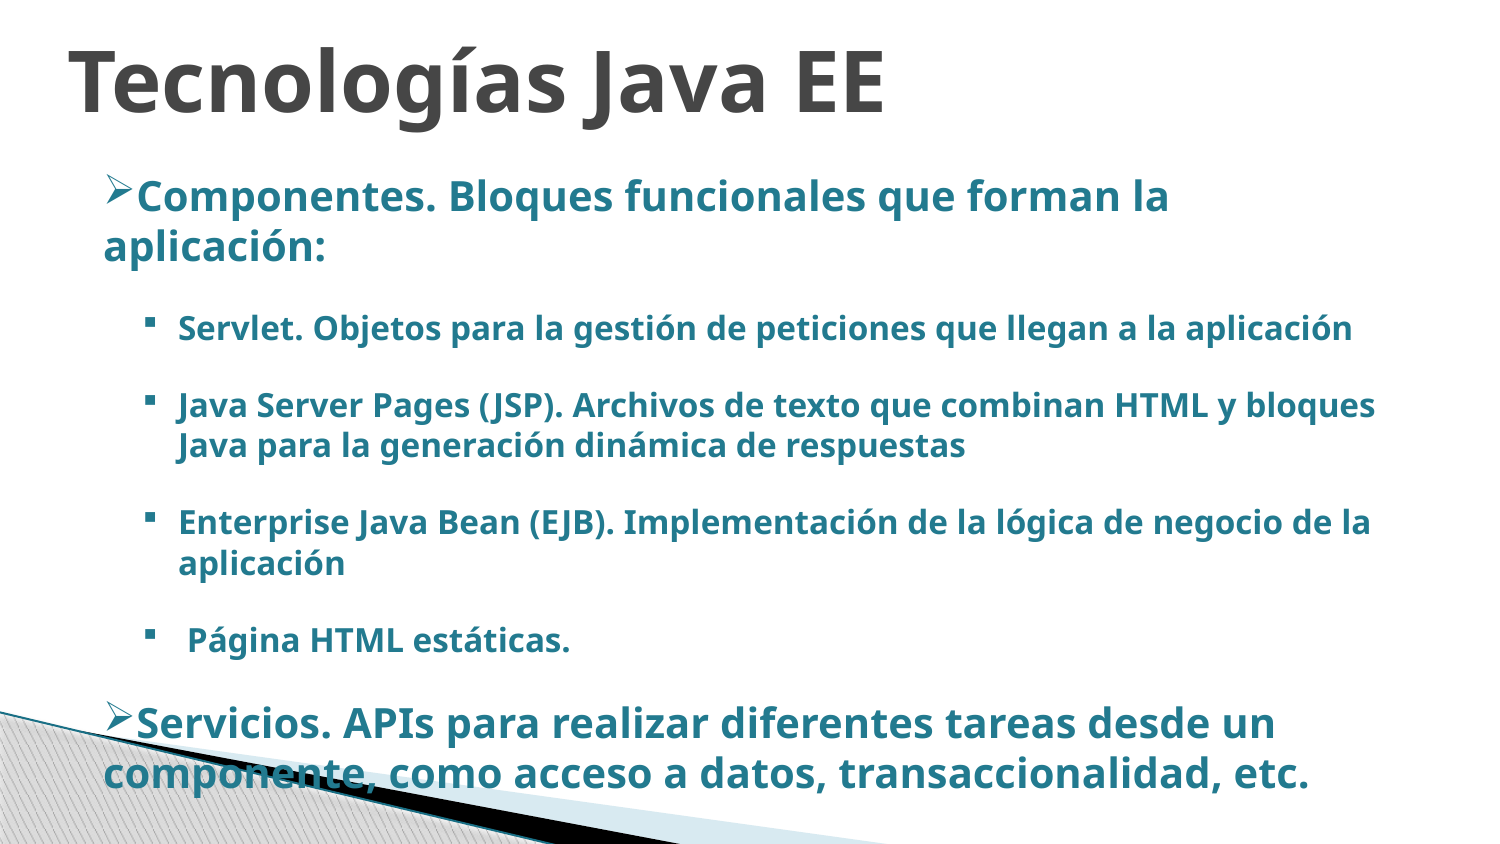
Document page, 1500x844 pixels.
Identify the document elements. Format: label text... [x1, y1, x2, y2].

text_box Tecnologías Java EE [53, 20, 1388, 154]
text_box Componentes. Bloques funcionales que forman la aplicación: Servlet. Objetos para la gestión de peticiones que llegan a la aplicación Java Server Pages (JSP). Archivos de texto que combinan HTML y bloques Java para la generación dinámica de respuestas Enterprise Java Bean (EJB). Implementación de la lógica de negocio de la aplicación Página HTML estáticas. Servicios. APIs para realizar diferentes tareas desde un componente, como acceso a datos, transaccionalidad, etc. [88, 161, 1400, 470]
